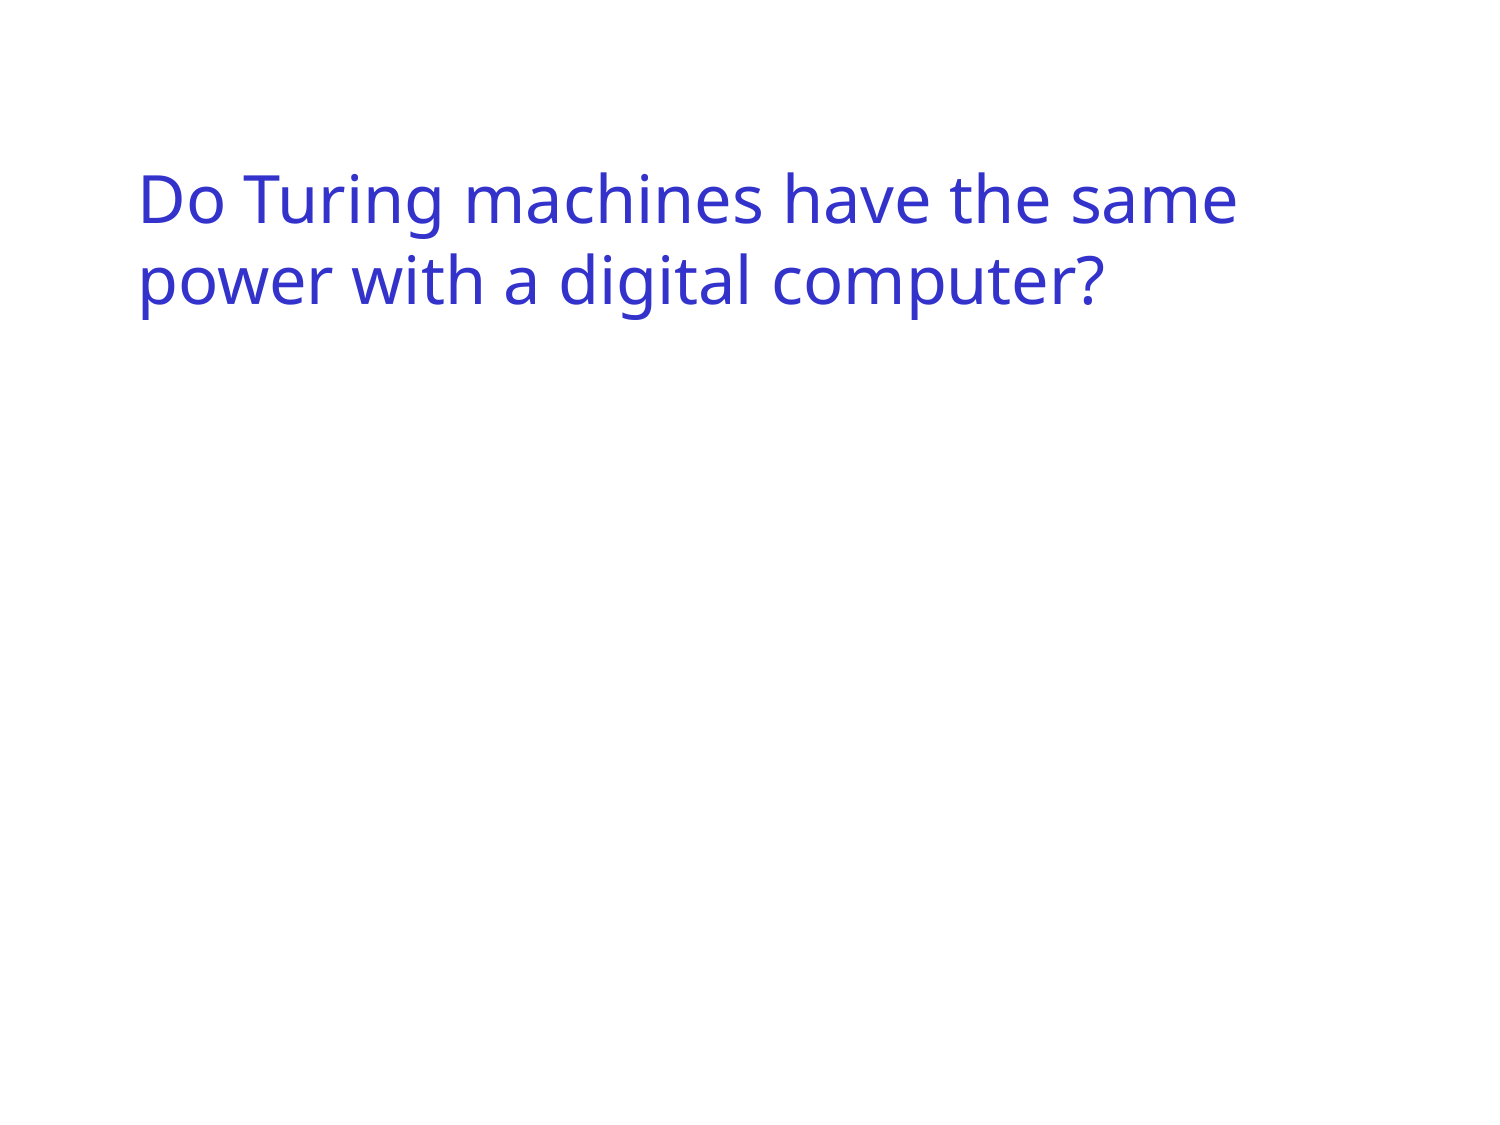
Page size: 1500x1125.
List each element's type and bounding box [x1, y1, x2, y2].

title [135, 155, 1419, 345]
